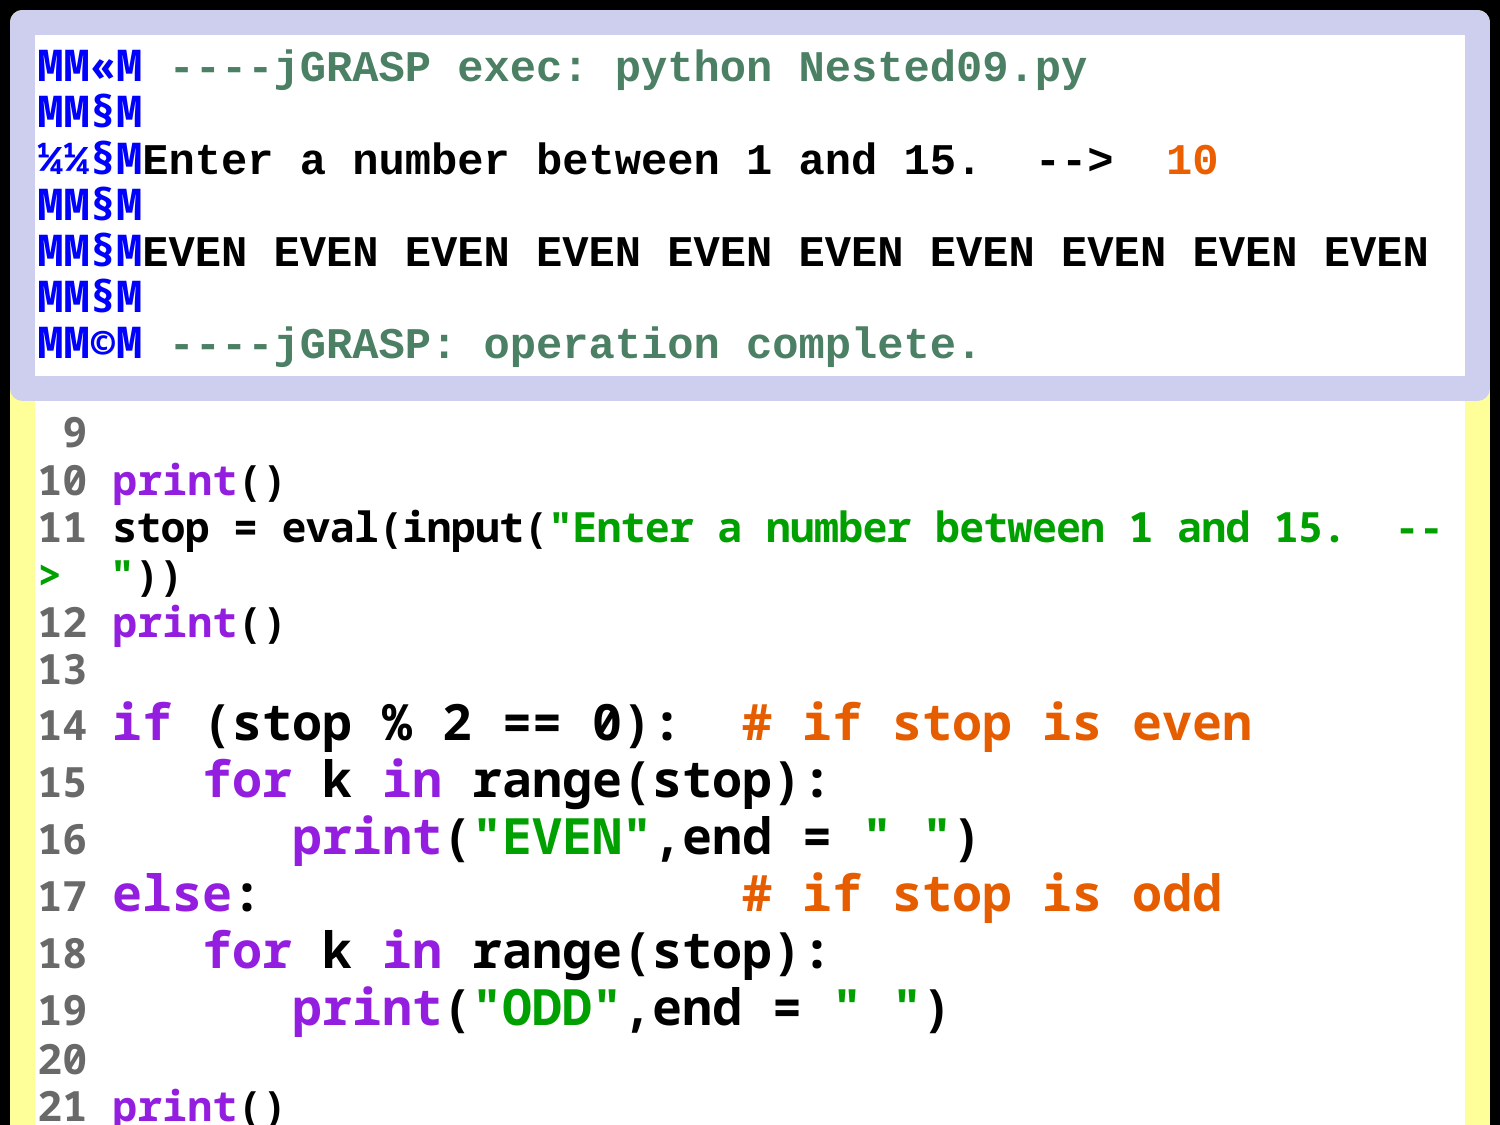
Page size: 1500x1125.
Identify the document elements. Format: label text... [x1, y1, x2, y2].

text_box MM«M ----jGRASP exec: python Nested09.py MM§M ¼¼§MEnter a number between 1 and 15. --> 10 MM§M MM§MEVEN EVEN EVEN EVEN EVEN EVEN EVEN EVEN EVEN EVEN MM§M MM©M ----jGRASP: operation complete. [22, 22, 1478, 389]
text_box 1 # Nested09.py 2 # This program demonstrates that repetition can 3 # be nested inside selection. 4 # In truth, ANY control structure can be nested 5 # inside ANY other control structure. 6 # The program also shows how to determine if a 7 # number is even or odd. 8 9 10 print() 11 stop = eval(input("Enter a number between 1 and 15. --> ")) 12 print() 13 14 if (stop % 2 == 0): # if stop is even 15 for k in range(stop): 16 print("EVEN",end = " ") 17 else: # if stop is odd 18 for k in range(stop): 19 print("ODD",end = " ") 20 21 print() [22, 389, 1478, 1125]
